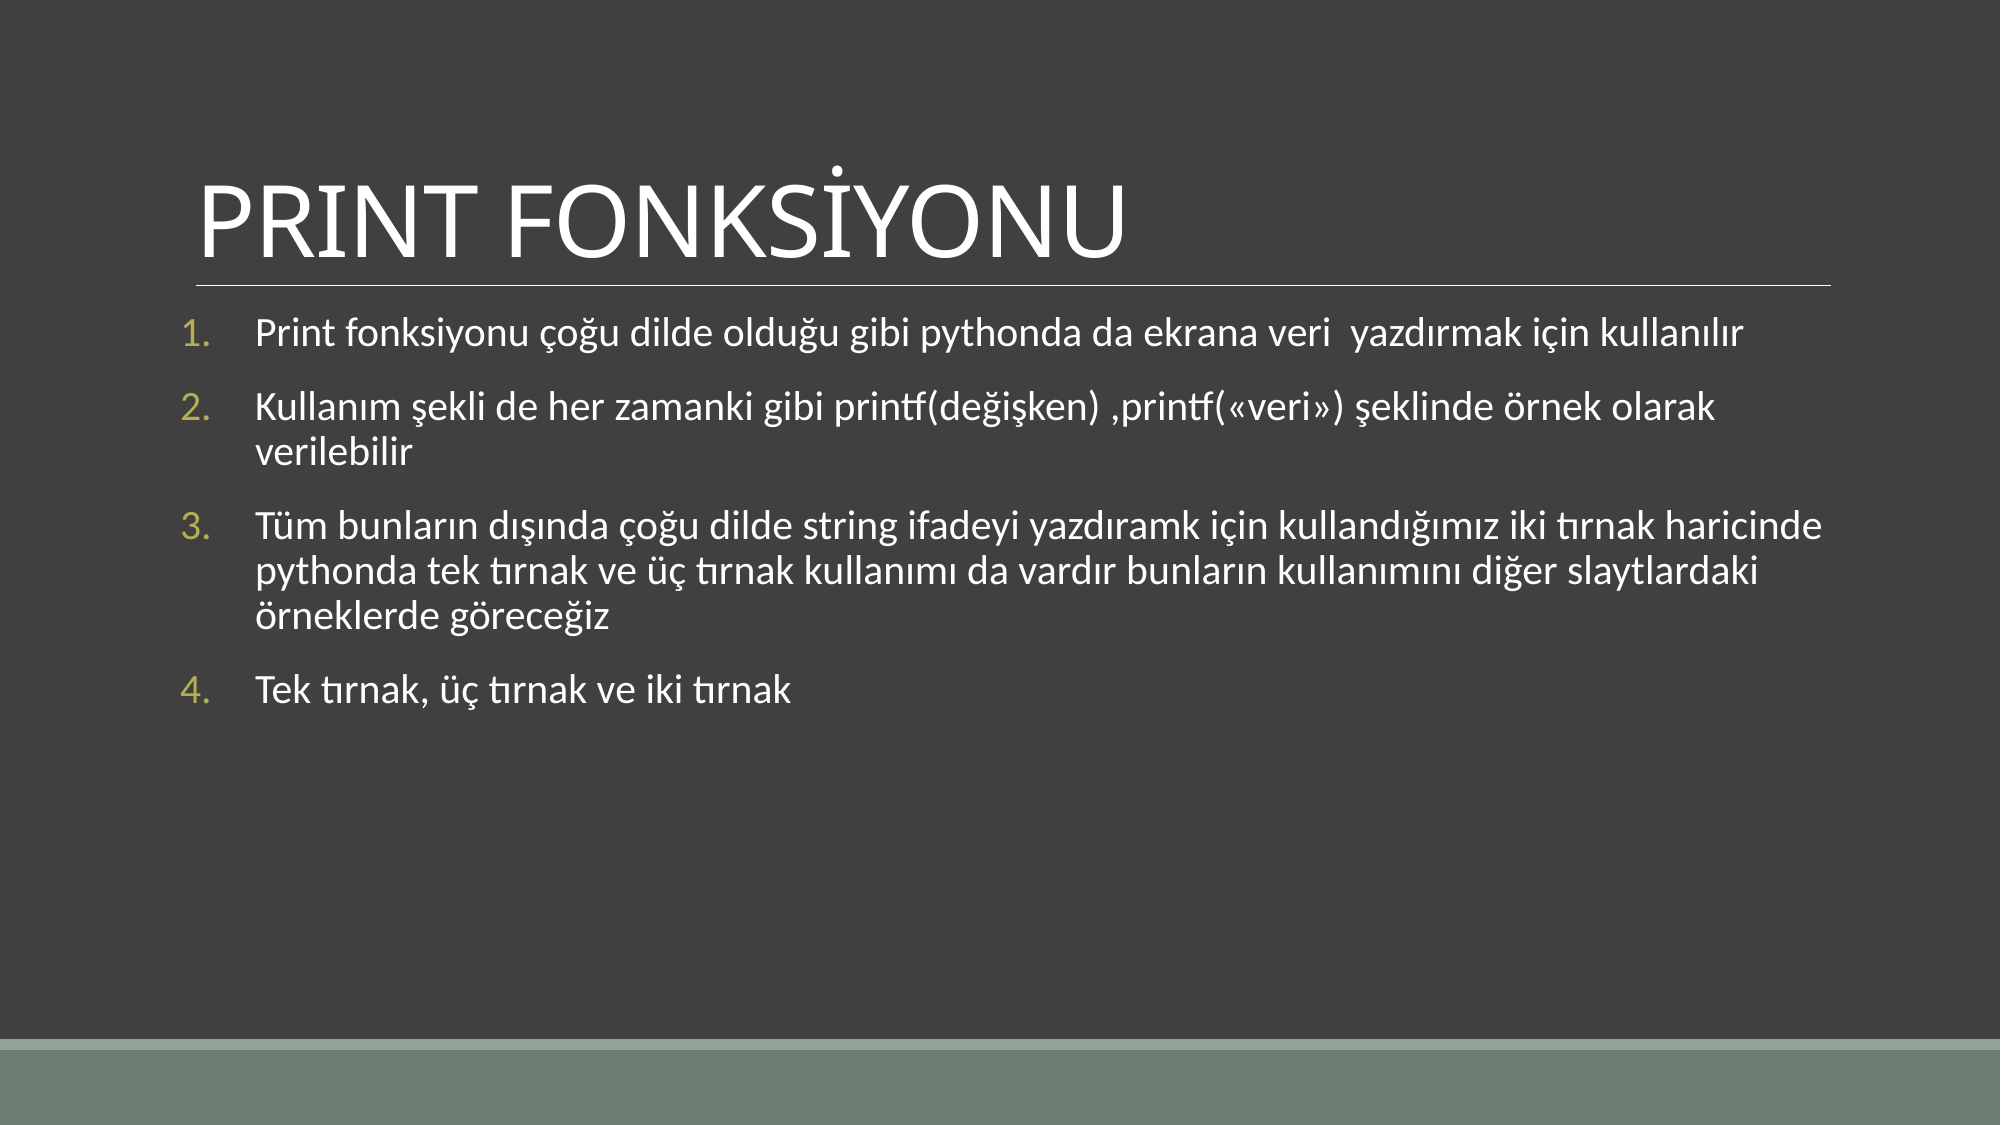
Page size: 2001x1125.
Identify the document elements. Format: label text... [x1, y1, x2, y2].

title PRINT FONKSİYONU [180, 47, 1830, 285]
list Print fonksiyonu çoğu dilde olduğu gibi pythonda da ekrana veri yazdırmak için kullanılır Kullanım şekli de her zamanki gibi printf(değişken) ,printf(«veri») şeklinde örnek olarak verilebilir Tüm bunların dışında çoğu dilde string ifadeyi yazdıramk için kullandığımız iki tırnak haricinde pythonda tek tırnak ve üç tırnak kullanımı da vardır bunların kullanımını diğer slaytlardaki örneklerde göreceğiz Tek tırnak, üç tırnak ve iki tırnak [180, 302, 1830, 963]
